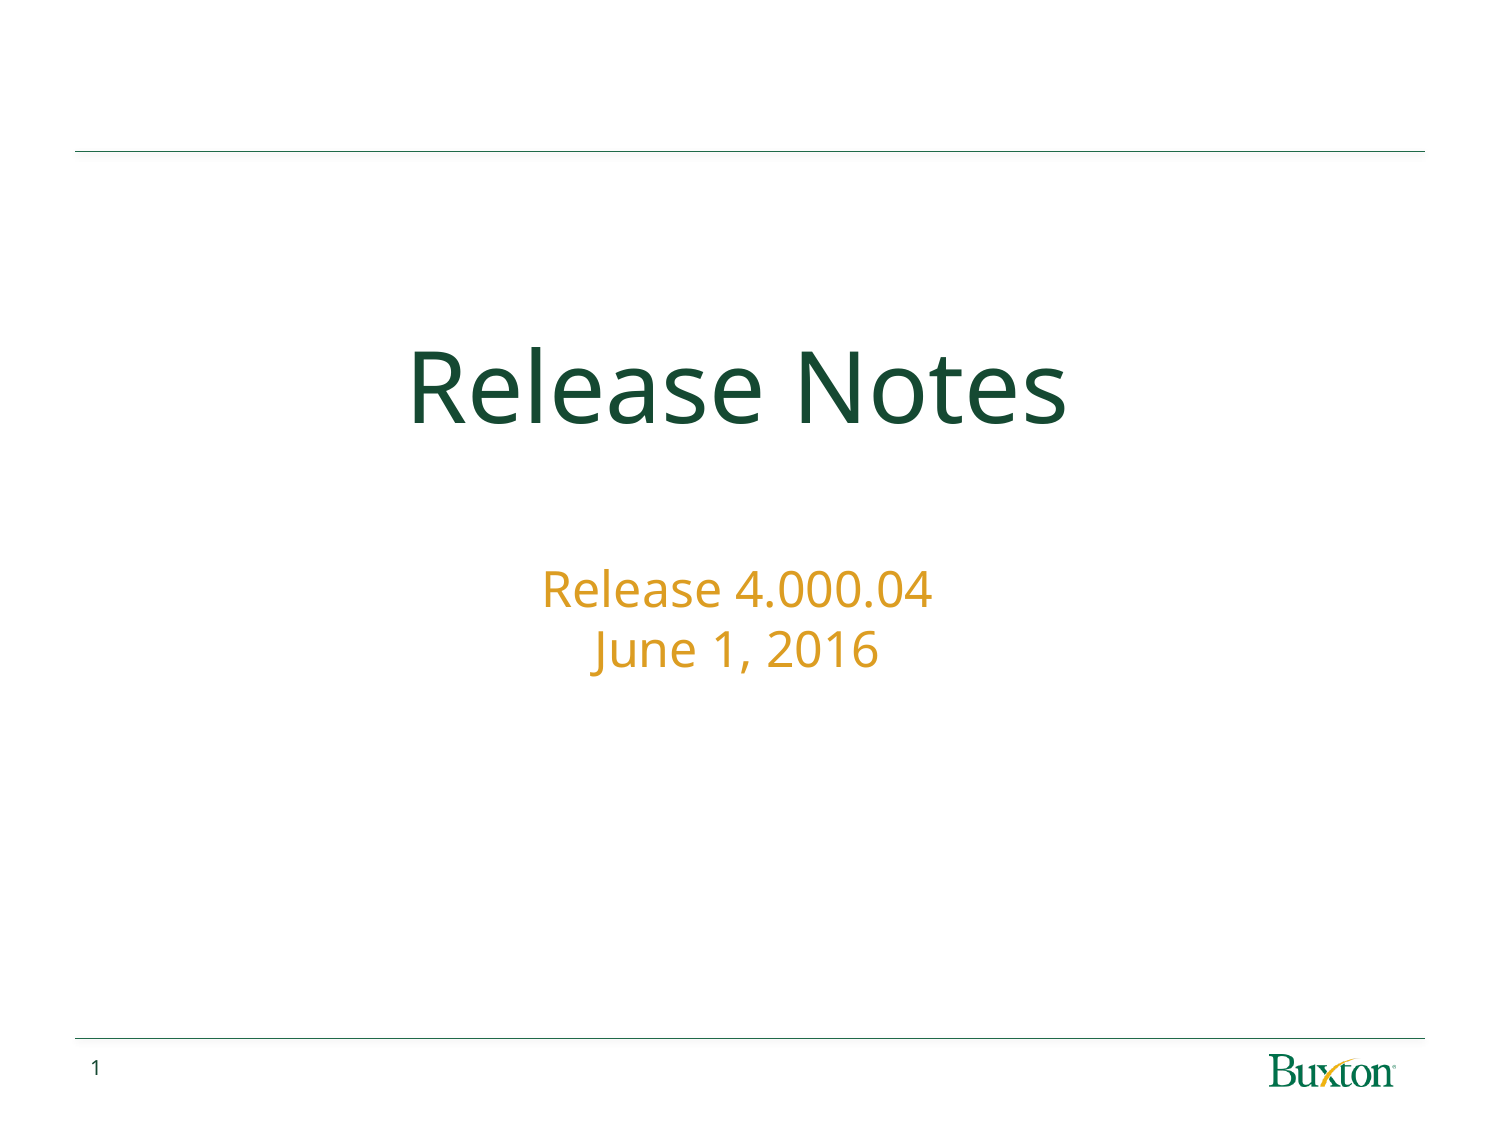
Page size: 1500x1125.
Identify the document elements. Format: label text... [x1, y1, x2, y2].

title Release Notes [99, 262, 1376, 504]
subtitle Release 4.000.04 June 1, 2016 [212, 550, 1263, 838]
picture [1269, 1054, 1396, 1087]
slide_number 1 [75, 1038, 273, 1099]
